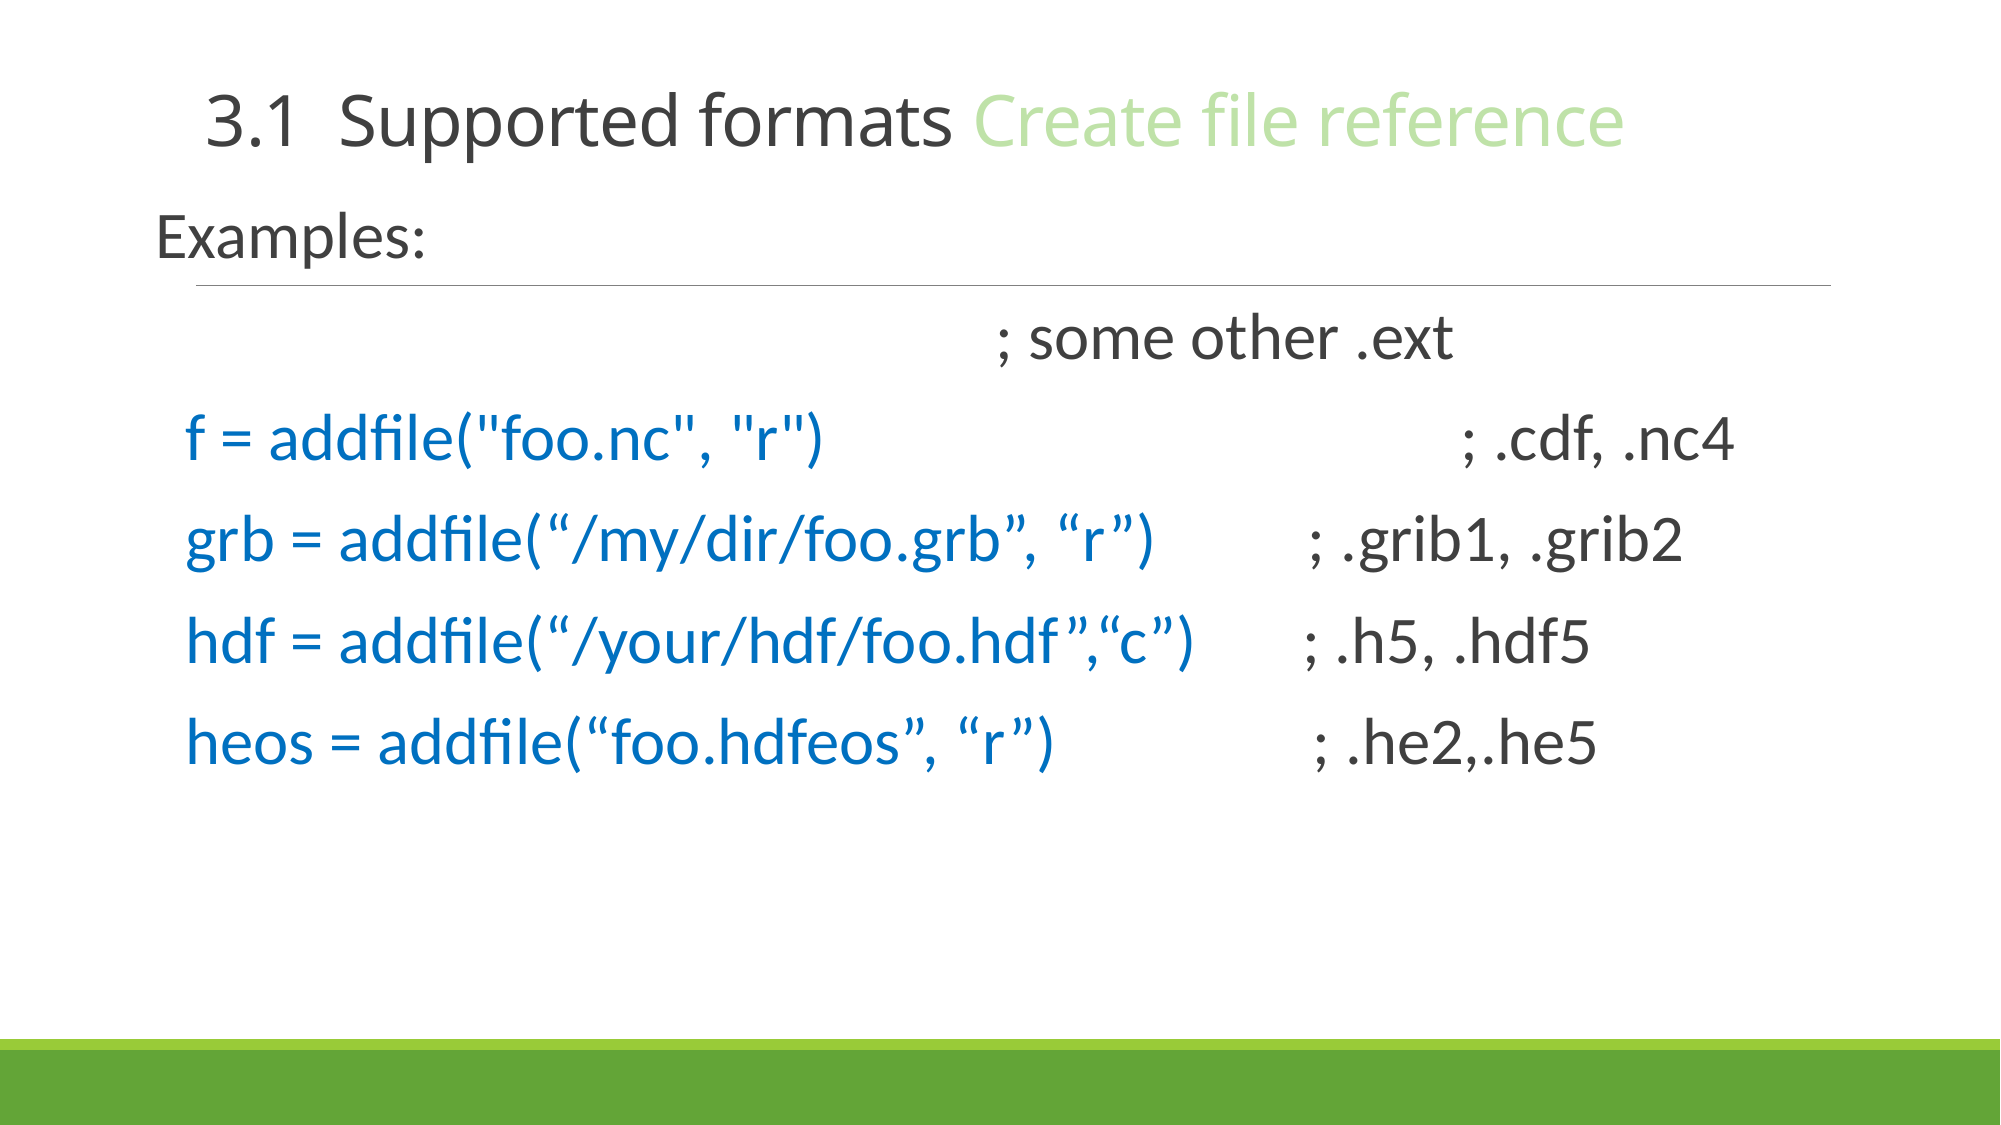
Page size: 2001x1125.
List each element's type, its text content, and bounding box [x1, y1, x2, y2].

title 3.1 Supported formats Create file reference [190, 80, 1833, 169]
list Examples: ; some other .ext f = addfile("foo.nc", "r") ; .cdf, .nc4 grb = addfile(“/my/dir/foo.grb”, “r”) ; .grib1, .grib2 hdf = addfile(“/your/hdf/foo.hdf”,“c”) ; .h5, .hdf5 heos = addfile(“foo.hdfeos”, “r”) ; .he2,.he5 [140, 193, 1926, 1000]
